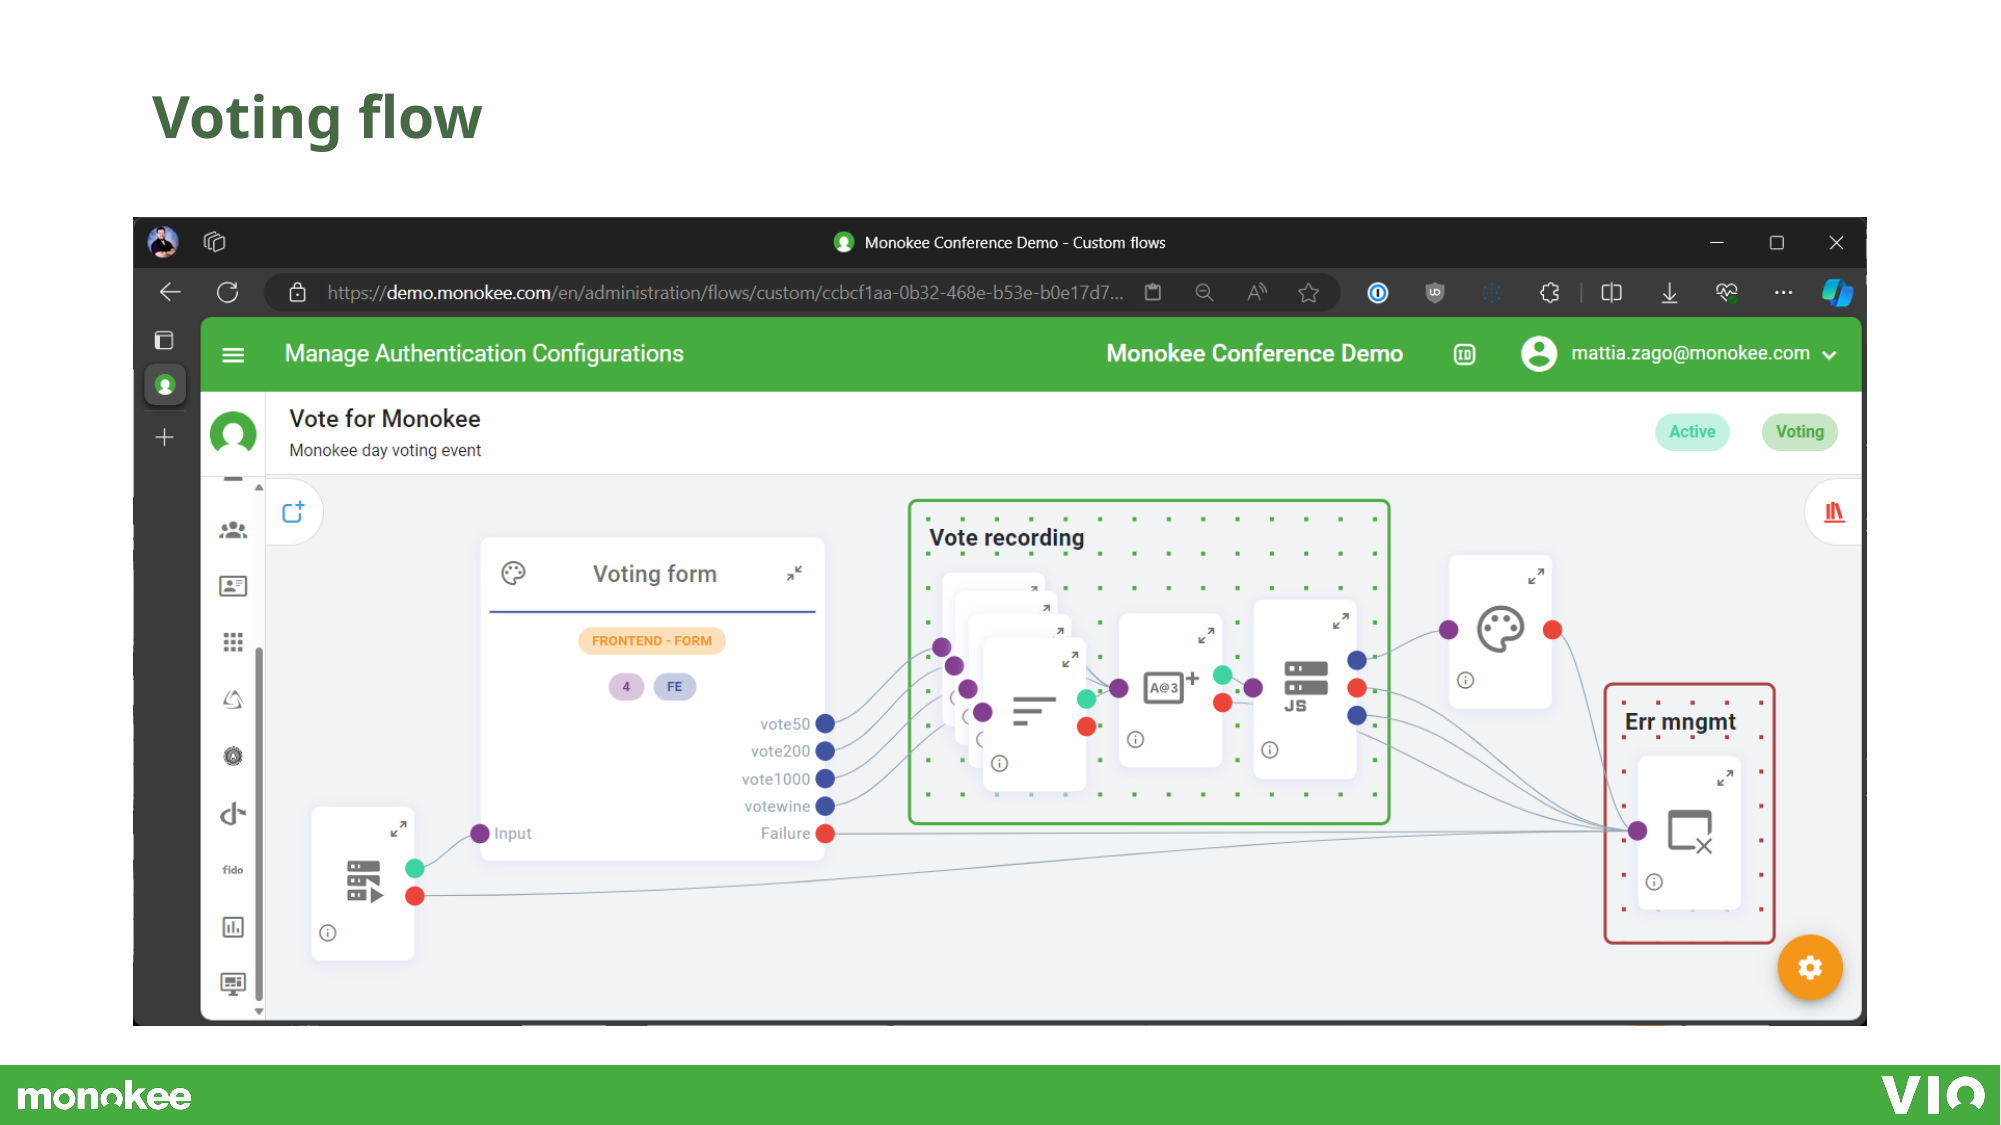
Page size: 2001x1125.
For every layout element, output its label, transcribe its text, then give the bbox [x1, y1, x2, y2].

picture [17, 1080, 192, 1110]
title Voting flow [137, 59, 1863, 179]
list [133, 217, 1867, 1026]
picture [1881, 1076, 1985, 1114]
